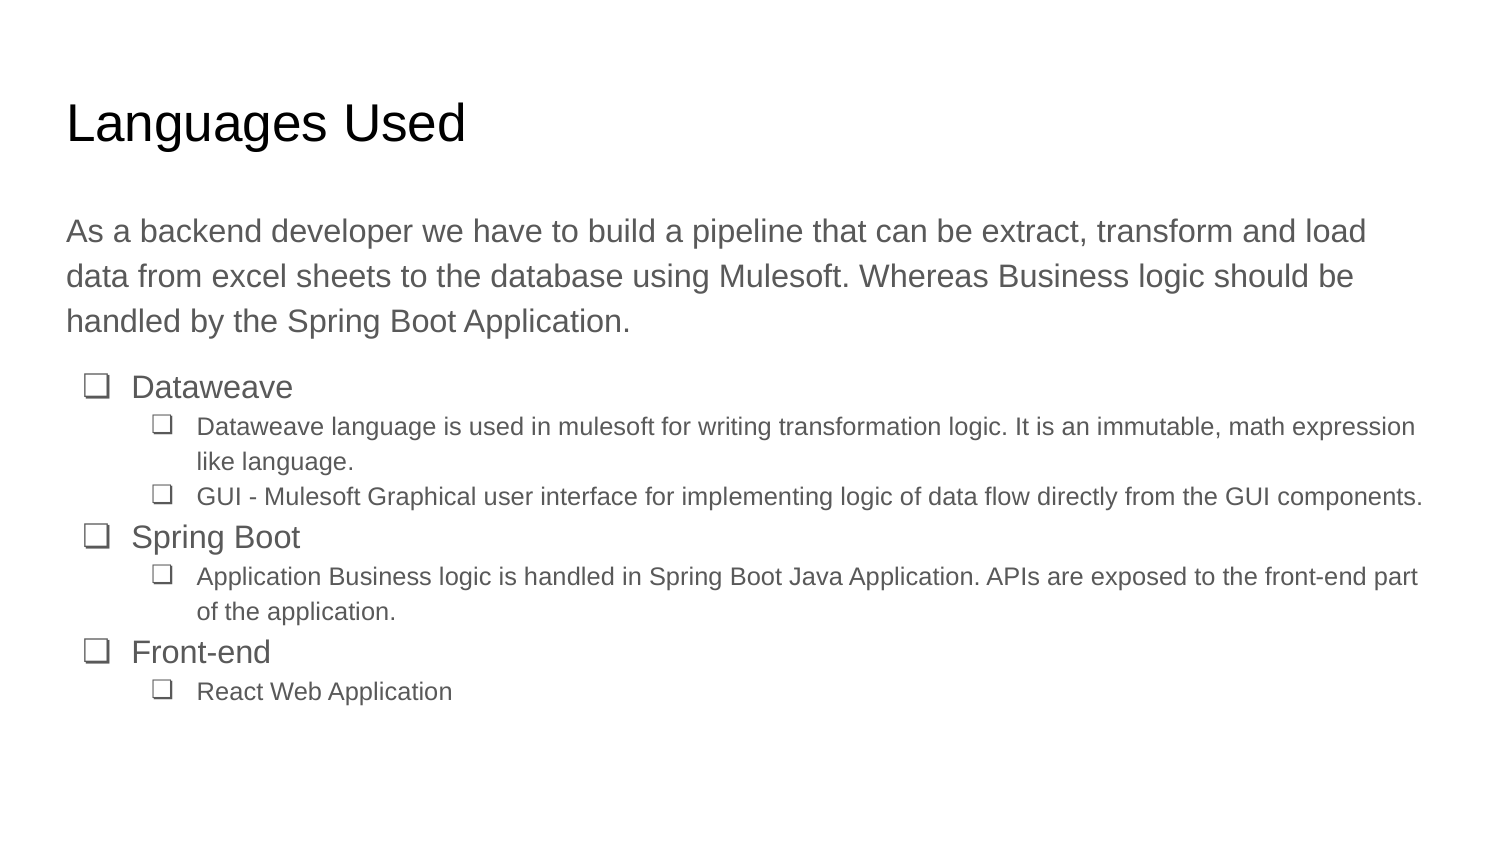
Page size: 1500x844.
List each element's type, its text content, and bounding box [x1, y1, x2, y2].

list As a backend developer we have to build a pipeline that can be extract, transform and load data from excel sheets to the database using Mulesoft. Whereas Business logic should be handled by the Spring Boot Application. Dataweave Dataweave language is used in mulesoft for writing transformation logic. It is an immutable, math expression like language. GUI - Mulesoft Graphical user interface for implementing logic of data flow directly from the GUI components. Spring Boot Application Business logic is handled in Spring Boot Java Application. APIs are exposed to the front-end part of the application. Front-end React Web Application [51, 189, 1449, 750]
title Languages Used [51, 72, 1449, 167]
